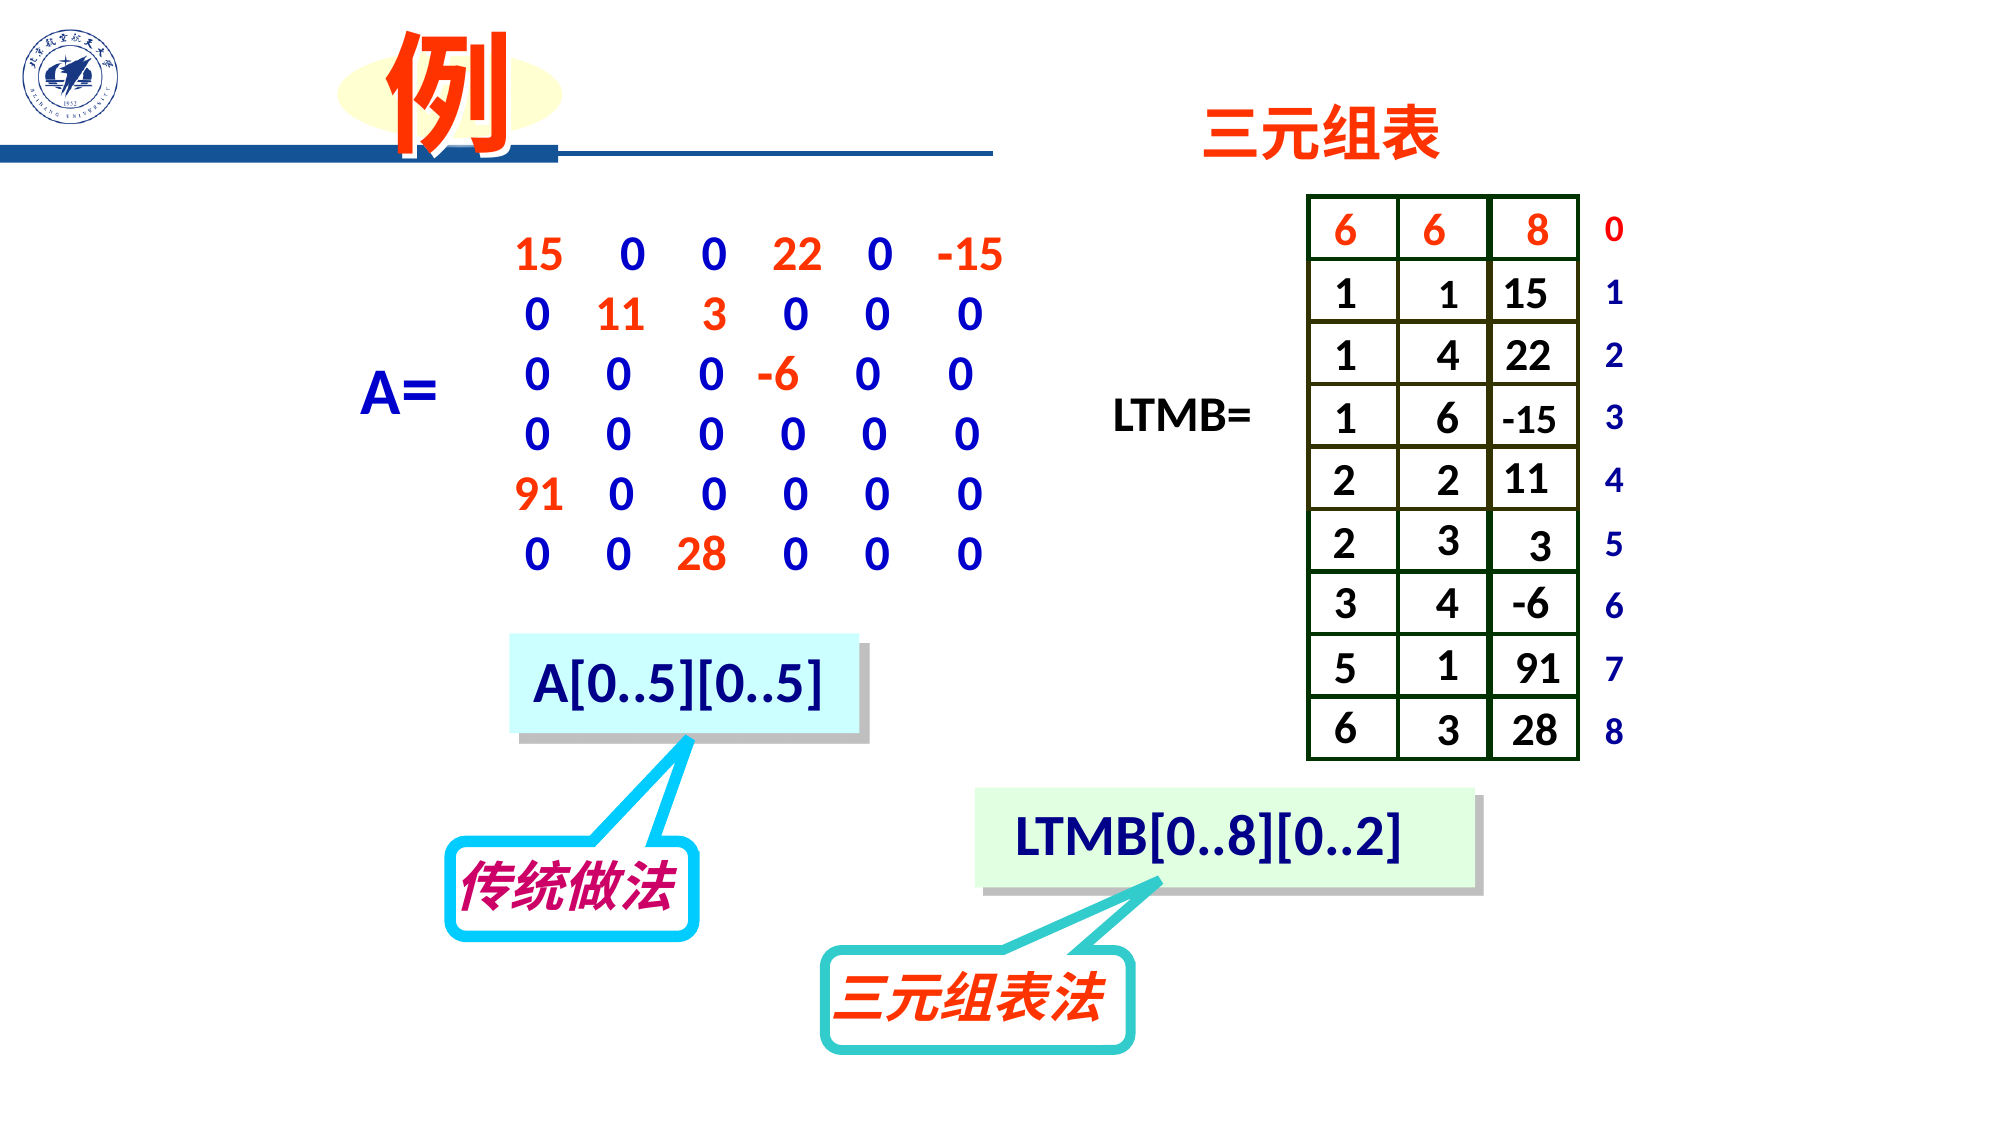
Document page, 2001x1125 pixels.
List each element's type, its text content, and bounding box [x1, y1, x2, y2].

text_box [312, 212, 1099, 592]
picture [16, 23, 124, 130]
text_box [815, 787, 1475, 1050]
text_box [337, 4, 563, 179]
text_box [1099, 178, 1639, 767]
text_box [440, 633, 894, 937]
text_box 三元组表 [1185, 87, 1567, 175]
